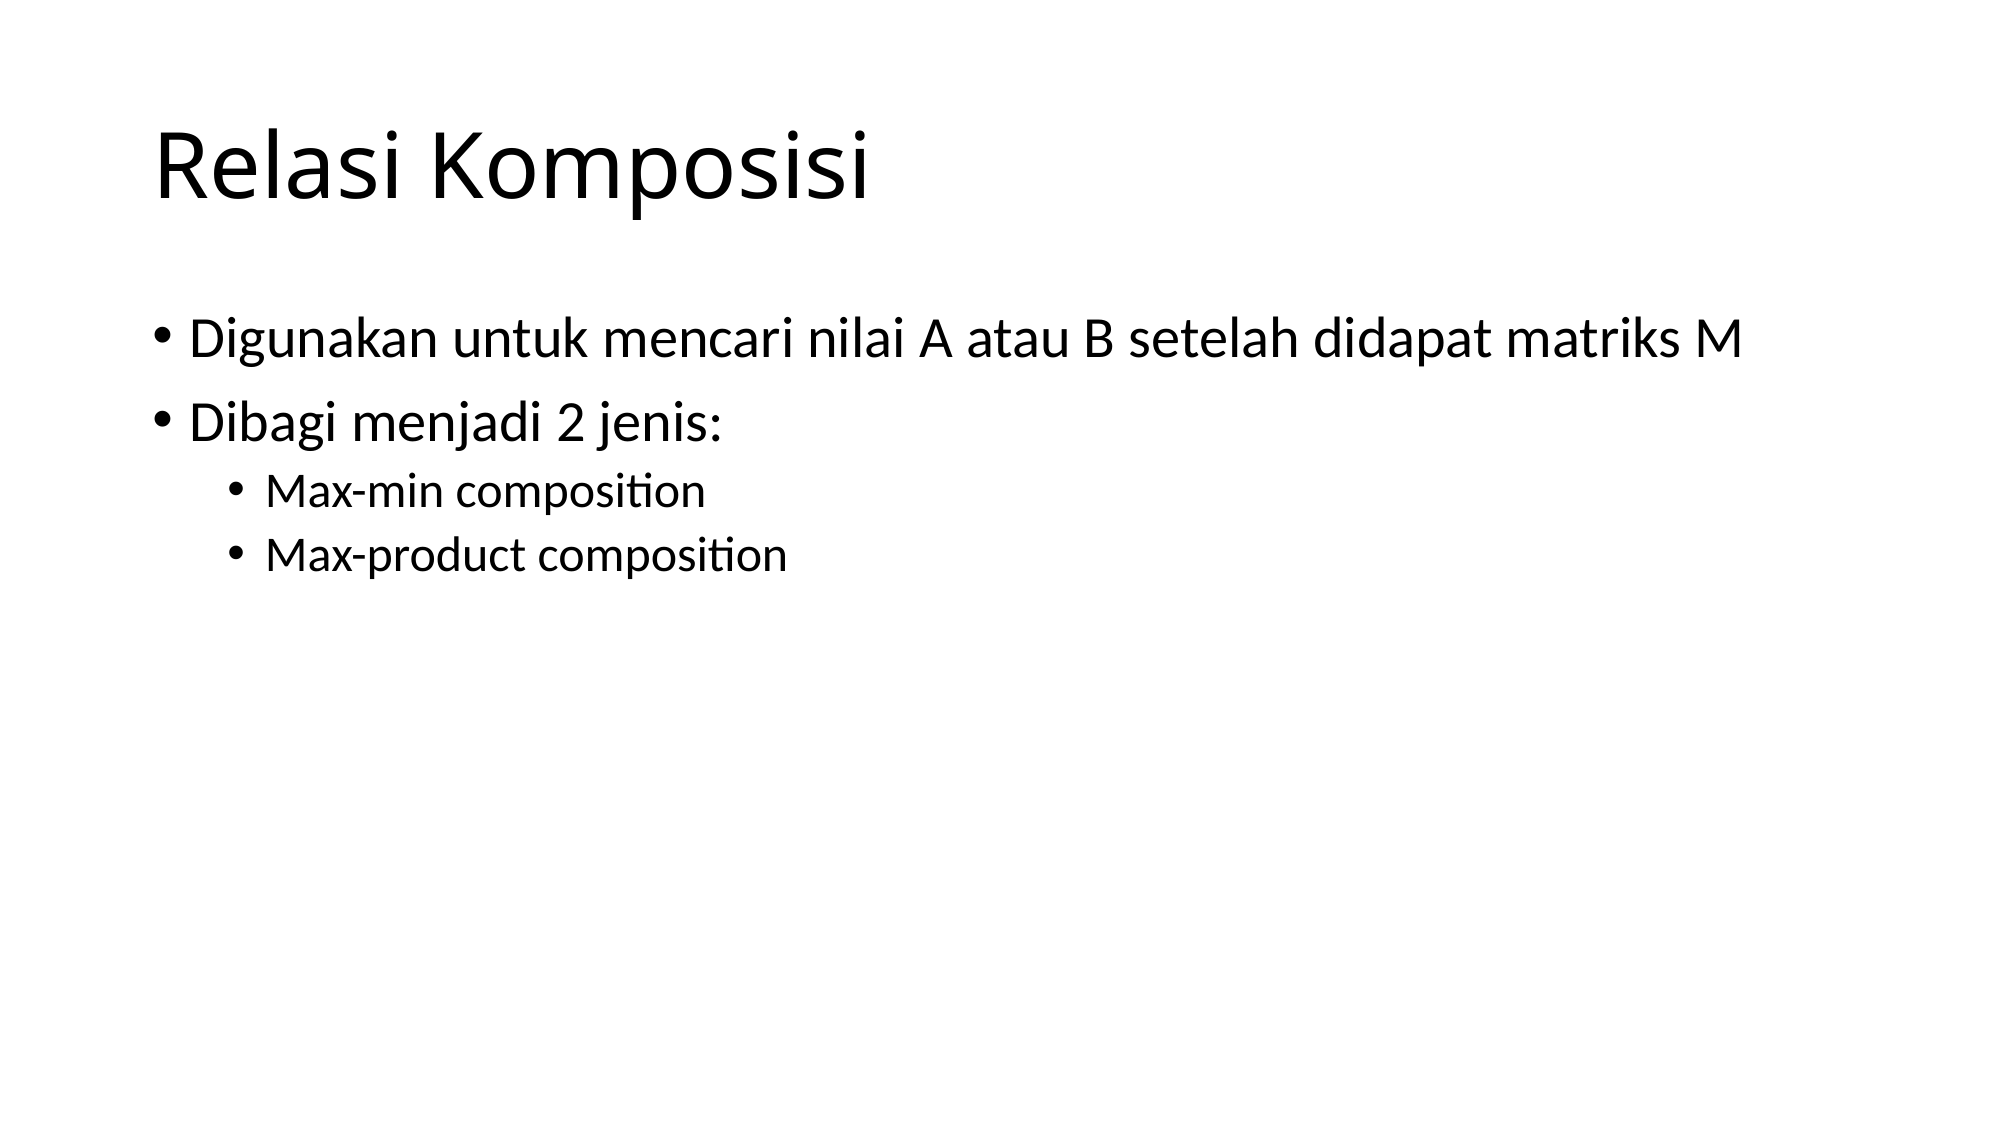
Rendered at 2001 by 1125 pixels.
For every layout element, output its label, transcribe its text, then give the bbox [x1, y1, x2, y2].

list Digunakan untuk mencari nilai A atau B setelah didapat matriks M Dibagi menjadi 2 jenis: Max-min composition Max-product composition [137, 299, 1863, 1014]
title Relasi Komposisi [137, 59, 1863, 278]
